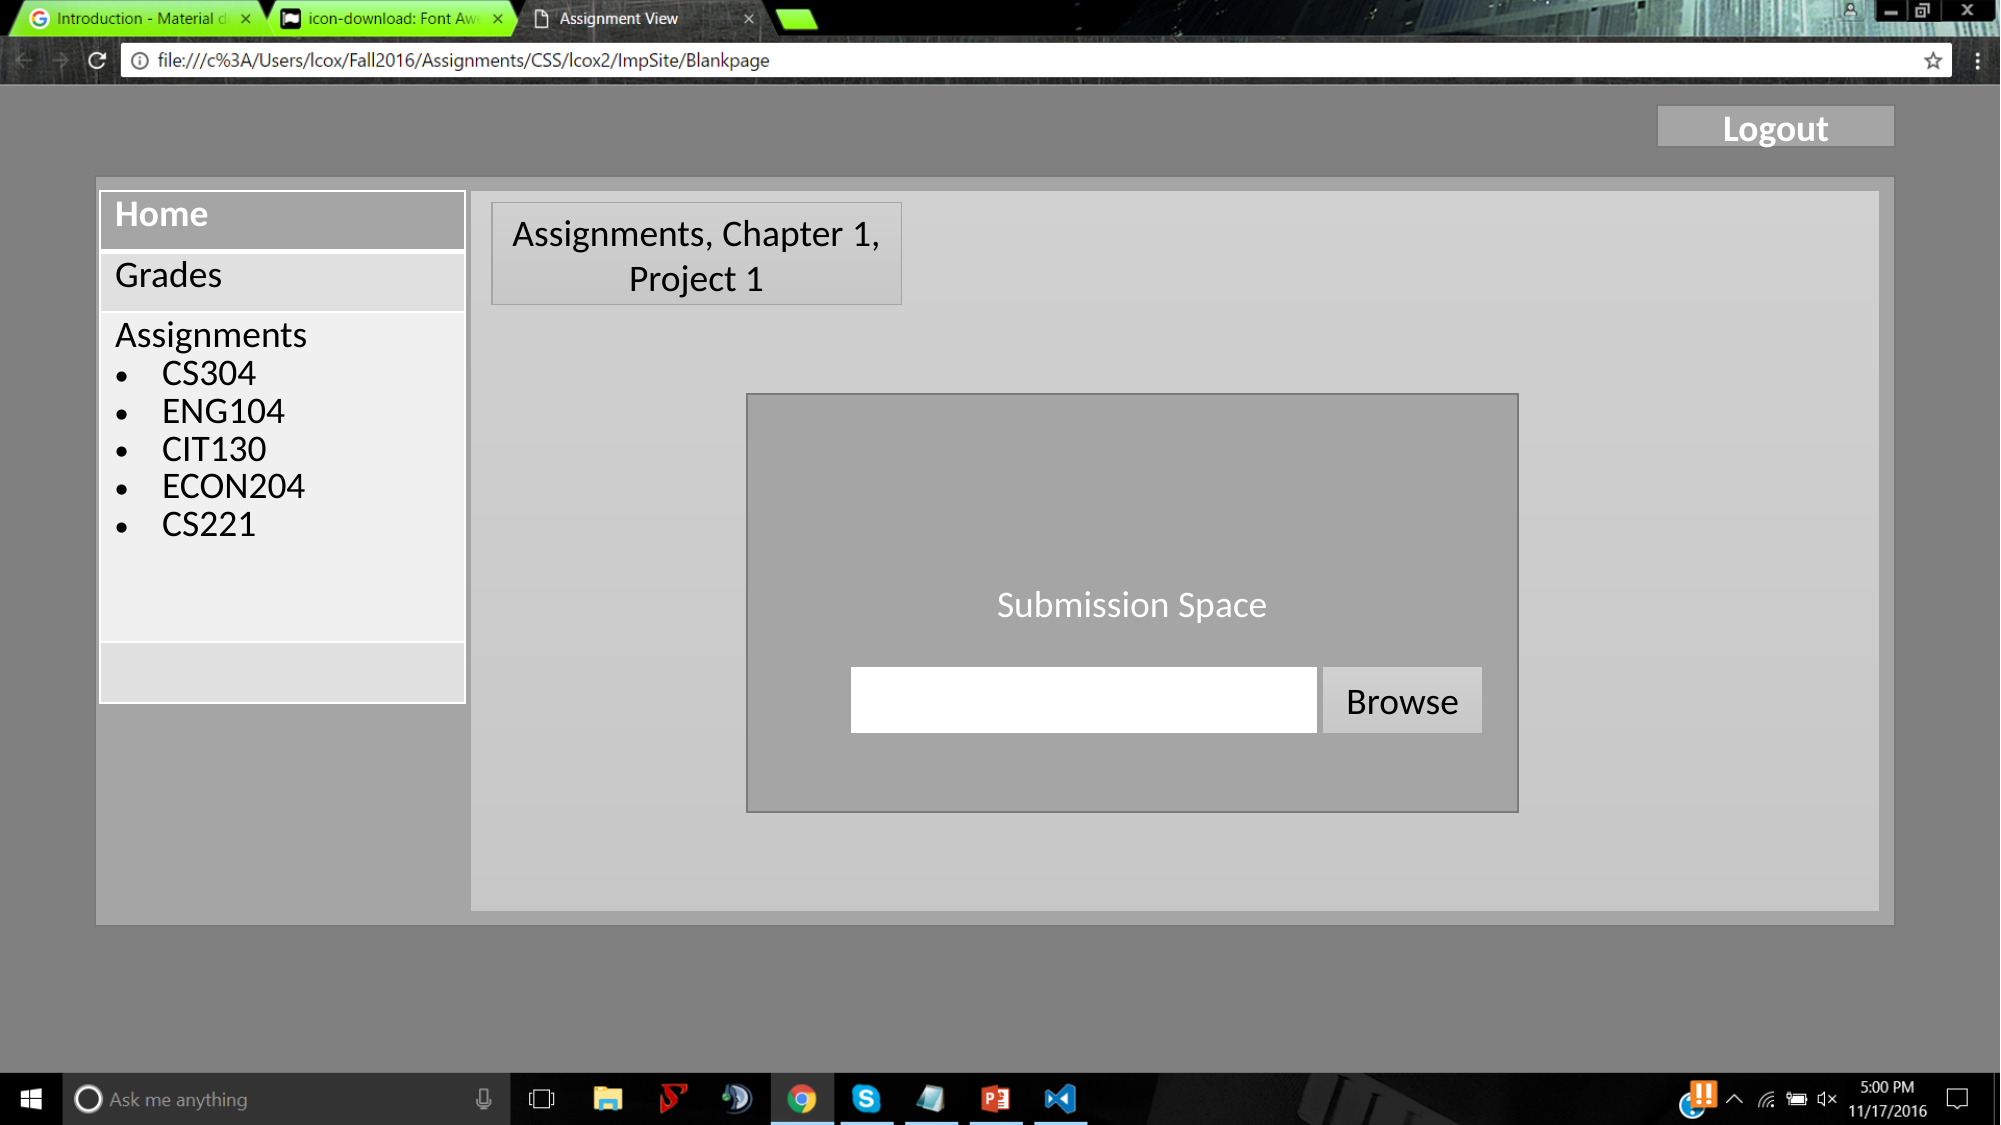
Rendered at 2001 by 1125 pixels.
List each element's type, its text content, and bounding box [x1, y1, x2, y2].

text_box Assignments, Chapter 1, Project 1 [491, 202, 902, 305]
text_box Logout [1656, 104, 1896, 148]
text_box Browse [1322, 666, 1483, 734]
text_box [470, 190, 1880, 912]
picture [0, 0, 2000, 1125]
table_cell Assignments CS304 ENG104 CIT130 ECON204 CS221 [101, 313, 464, 641]
table_cell [101, 643, 464, 702]
text_box [849, 665, 1319, 735]
table_header Home [101, 192, 464, 249]
table_cell Grades [101, 254, 464, 311]
text_box [94, 175, 1896, 927]
text_box Submission Space [746, 393, 1519, 813]
